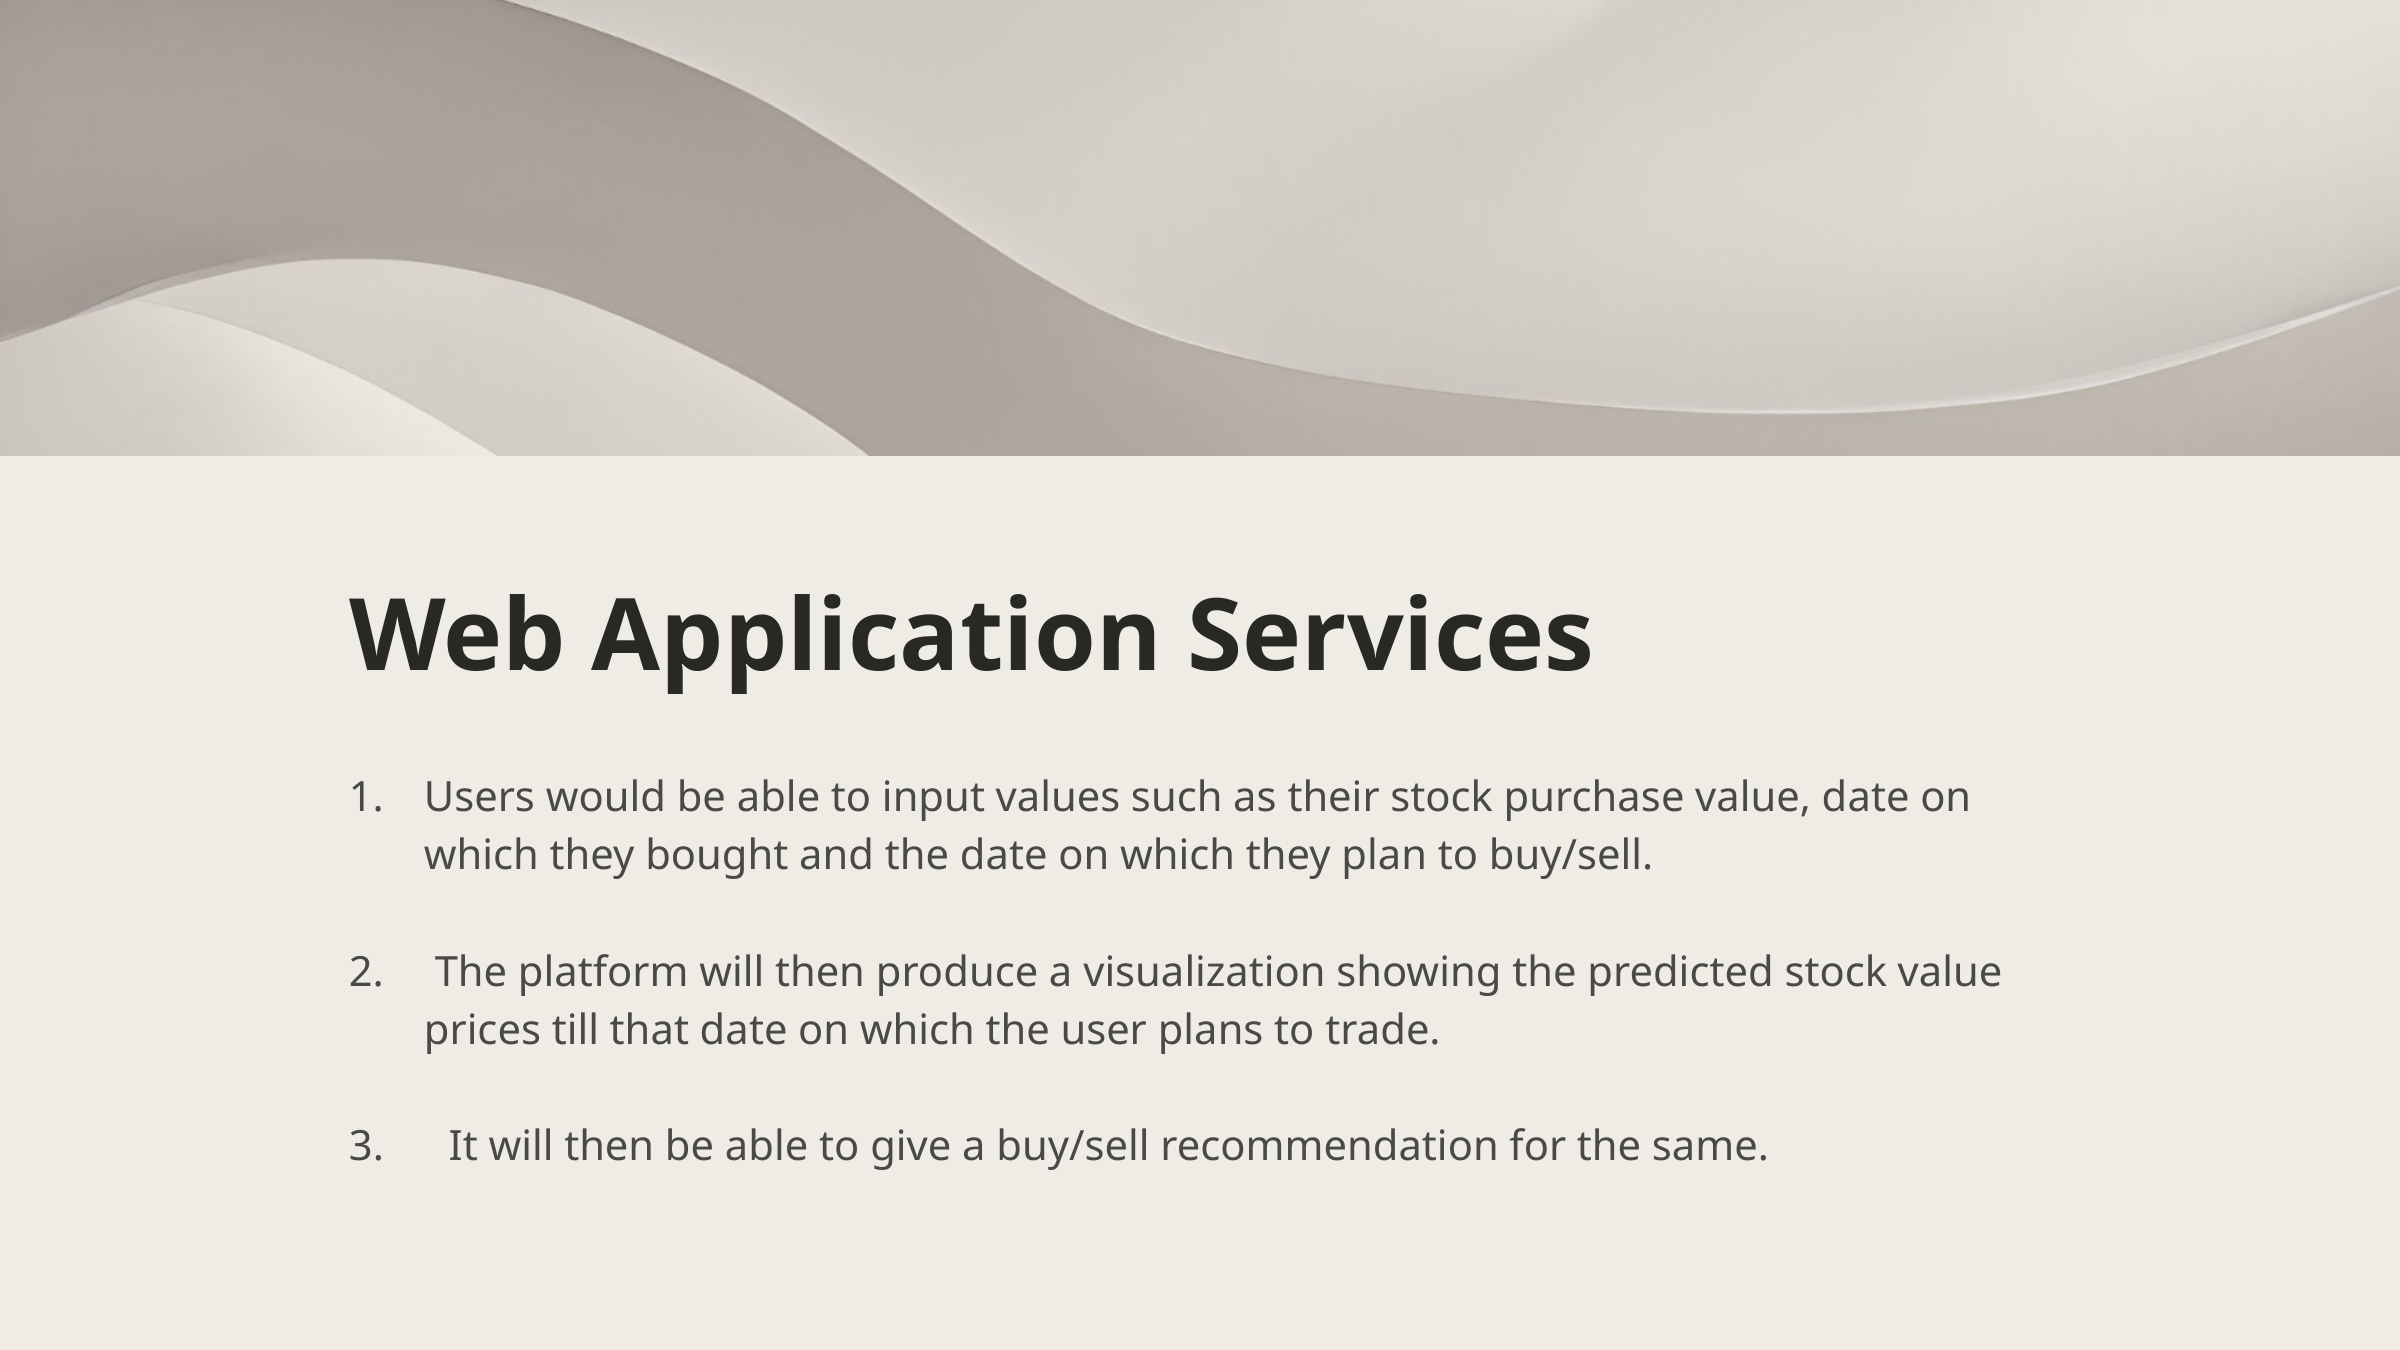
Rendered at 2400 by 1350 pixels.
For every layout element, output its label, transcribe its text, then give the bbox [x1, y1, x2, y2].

text_box [0, 456, 2400, 1350]
text_box Web Application Services [334, 568, 1050, 713]
text_box Users would be able to input values such as their stock purchase value, date on which they bought and the date on which they plan to buy/sell. The platform will then produce a visualization showing the predicted stock value prices till that date on which the user plans to trade. 3. It will then be able to give a buy/sell recommendation for the same. [334, 753, 2066, 1075]
picture [0, 0, 2400, 456]
